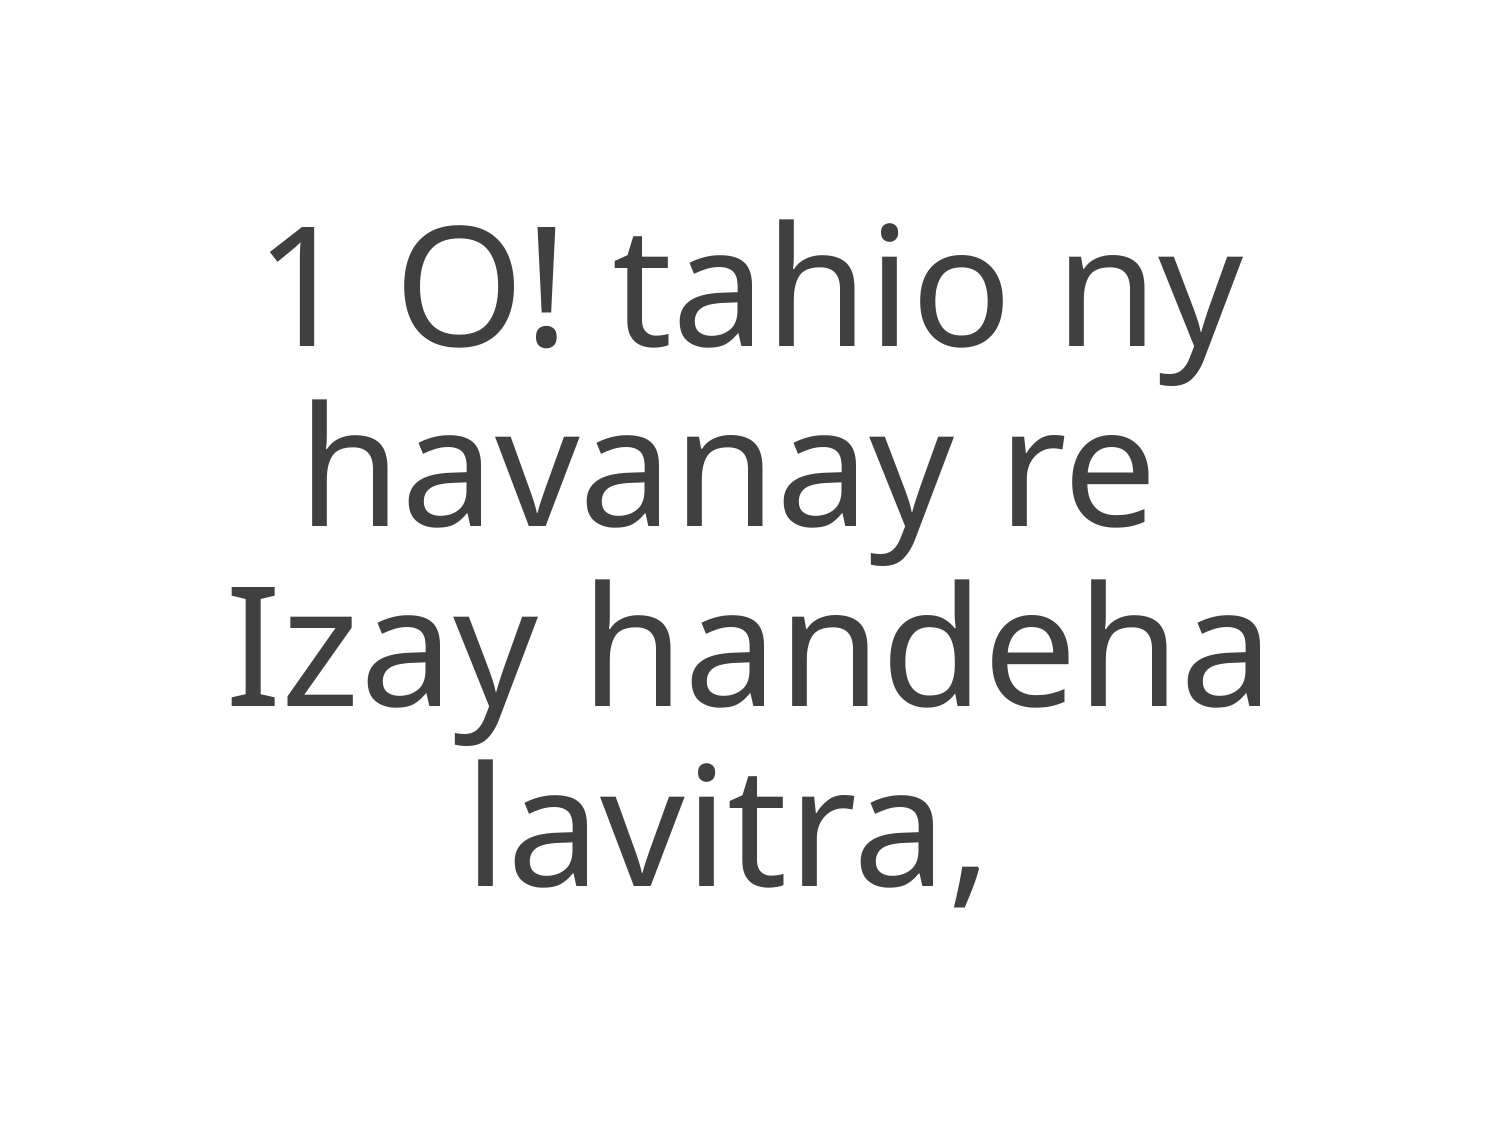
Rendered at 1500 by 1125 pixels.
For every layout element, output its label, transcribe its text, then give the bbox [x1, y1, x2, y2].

title 1 O! tahio ny havanay re Izay handeha lavitra, [0, 453, 1500, 672]
